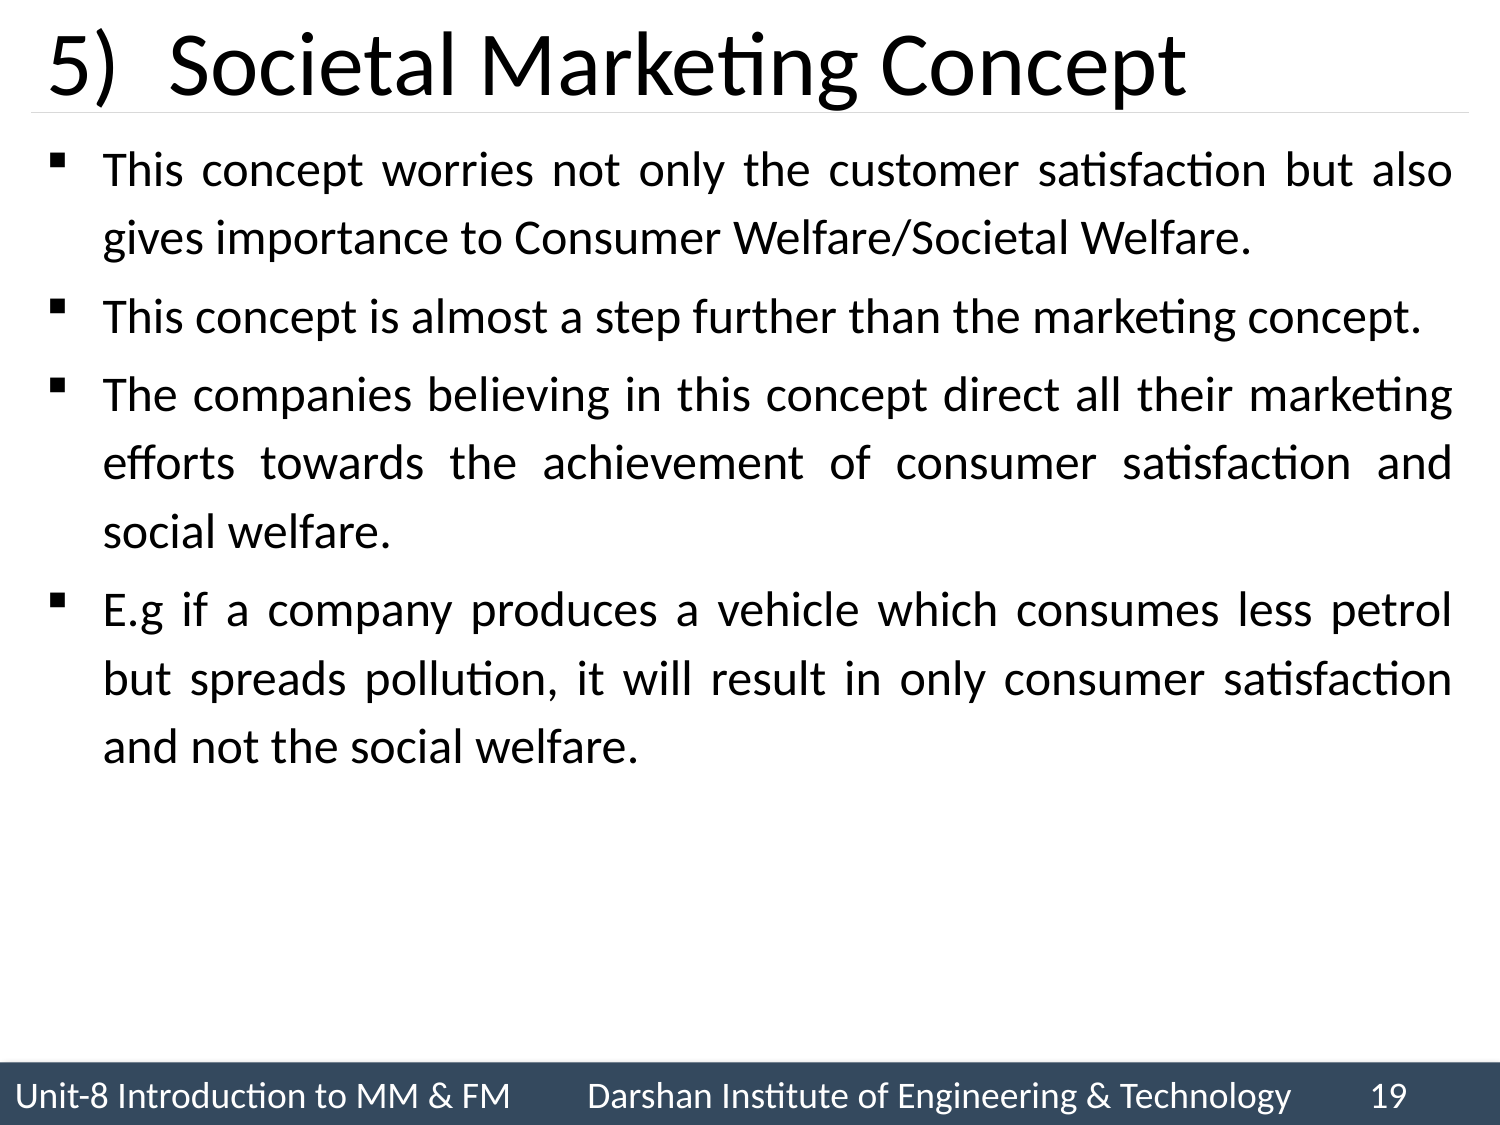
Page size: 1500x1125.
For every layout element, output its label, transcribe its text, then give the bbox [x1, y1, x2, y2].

title Societal Marketing Concept [31, 0, 1469, 120]
list This concept worries not only the customer satisfaction but also gives importance to Consumer Welfare/Societal Welfare. This concept is almost a step further than the marketing concept. The companies believing in this concept direct all their marketing efforts towards the achievement of consumer satisfaction and social welfare. E.g if a company produces a vehicle which consumes less petrol but spreads pollution, it will result in only consumer satisfaction and not the social welfare. [31, 120, 1469, 1046]
